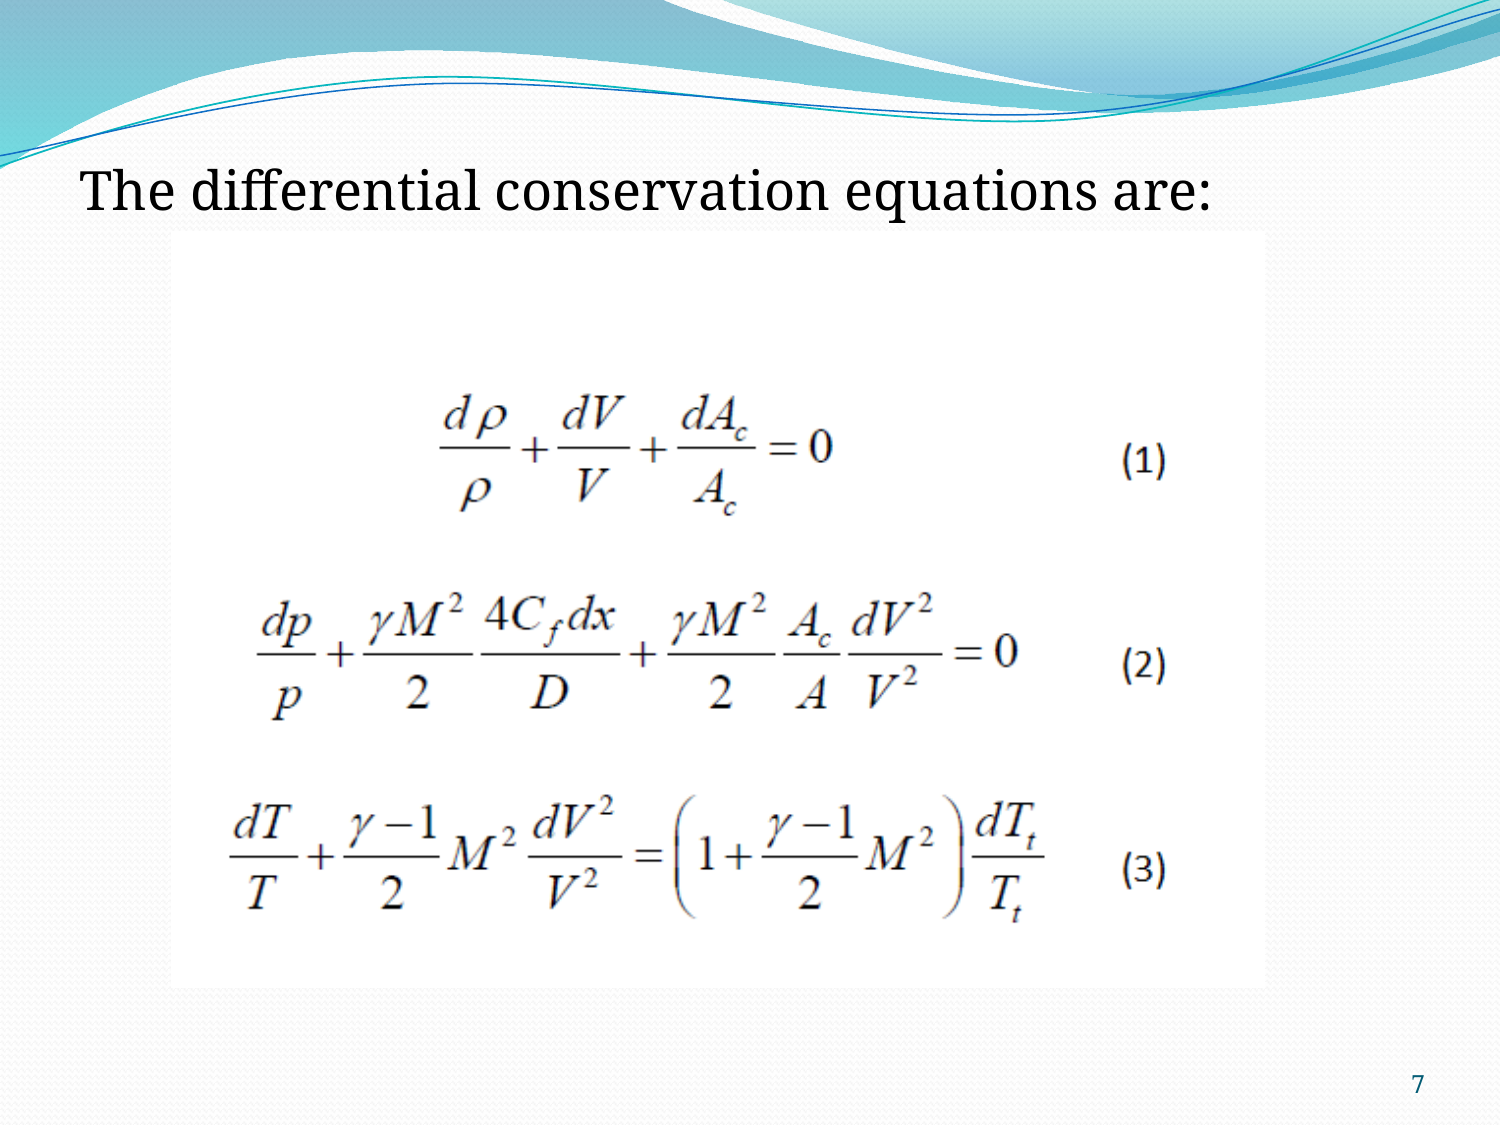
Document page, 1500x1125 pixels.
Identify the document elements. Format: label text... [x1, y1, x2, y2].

list The differential conservation equations are: [64, 149, 1415, 869]
slide_number 7 [1299, 1042, 1425, 1103]
picture [170, 231, 1266, 988]
